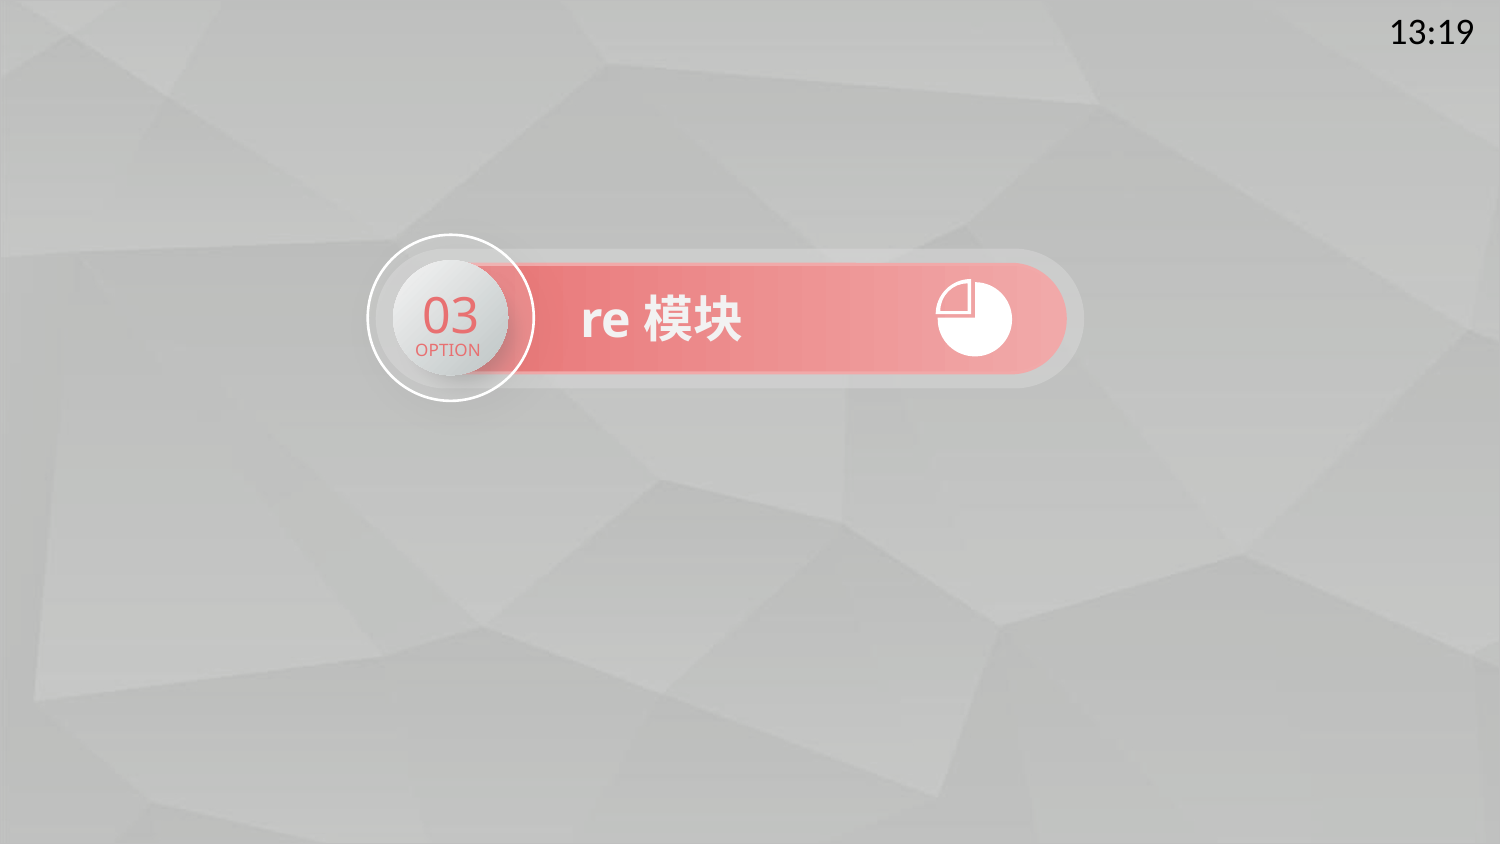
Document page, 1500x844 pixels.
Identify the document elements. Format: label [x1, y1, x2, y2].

picture [1, 1, 1499, 843]
text_box [367, 234, 560, 461]
text_box [565, 279, 1013, 357]
text_box [560, 248, 1085, 389]
